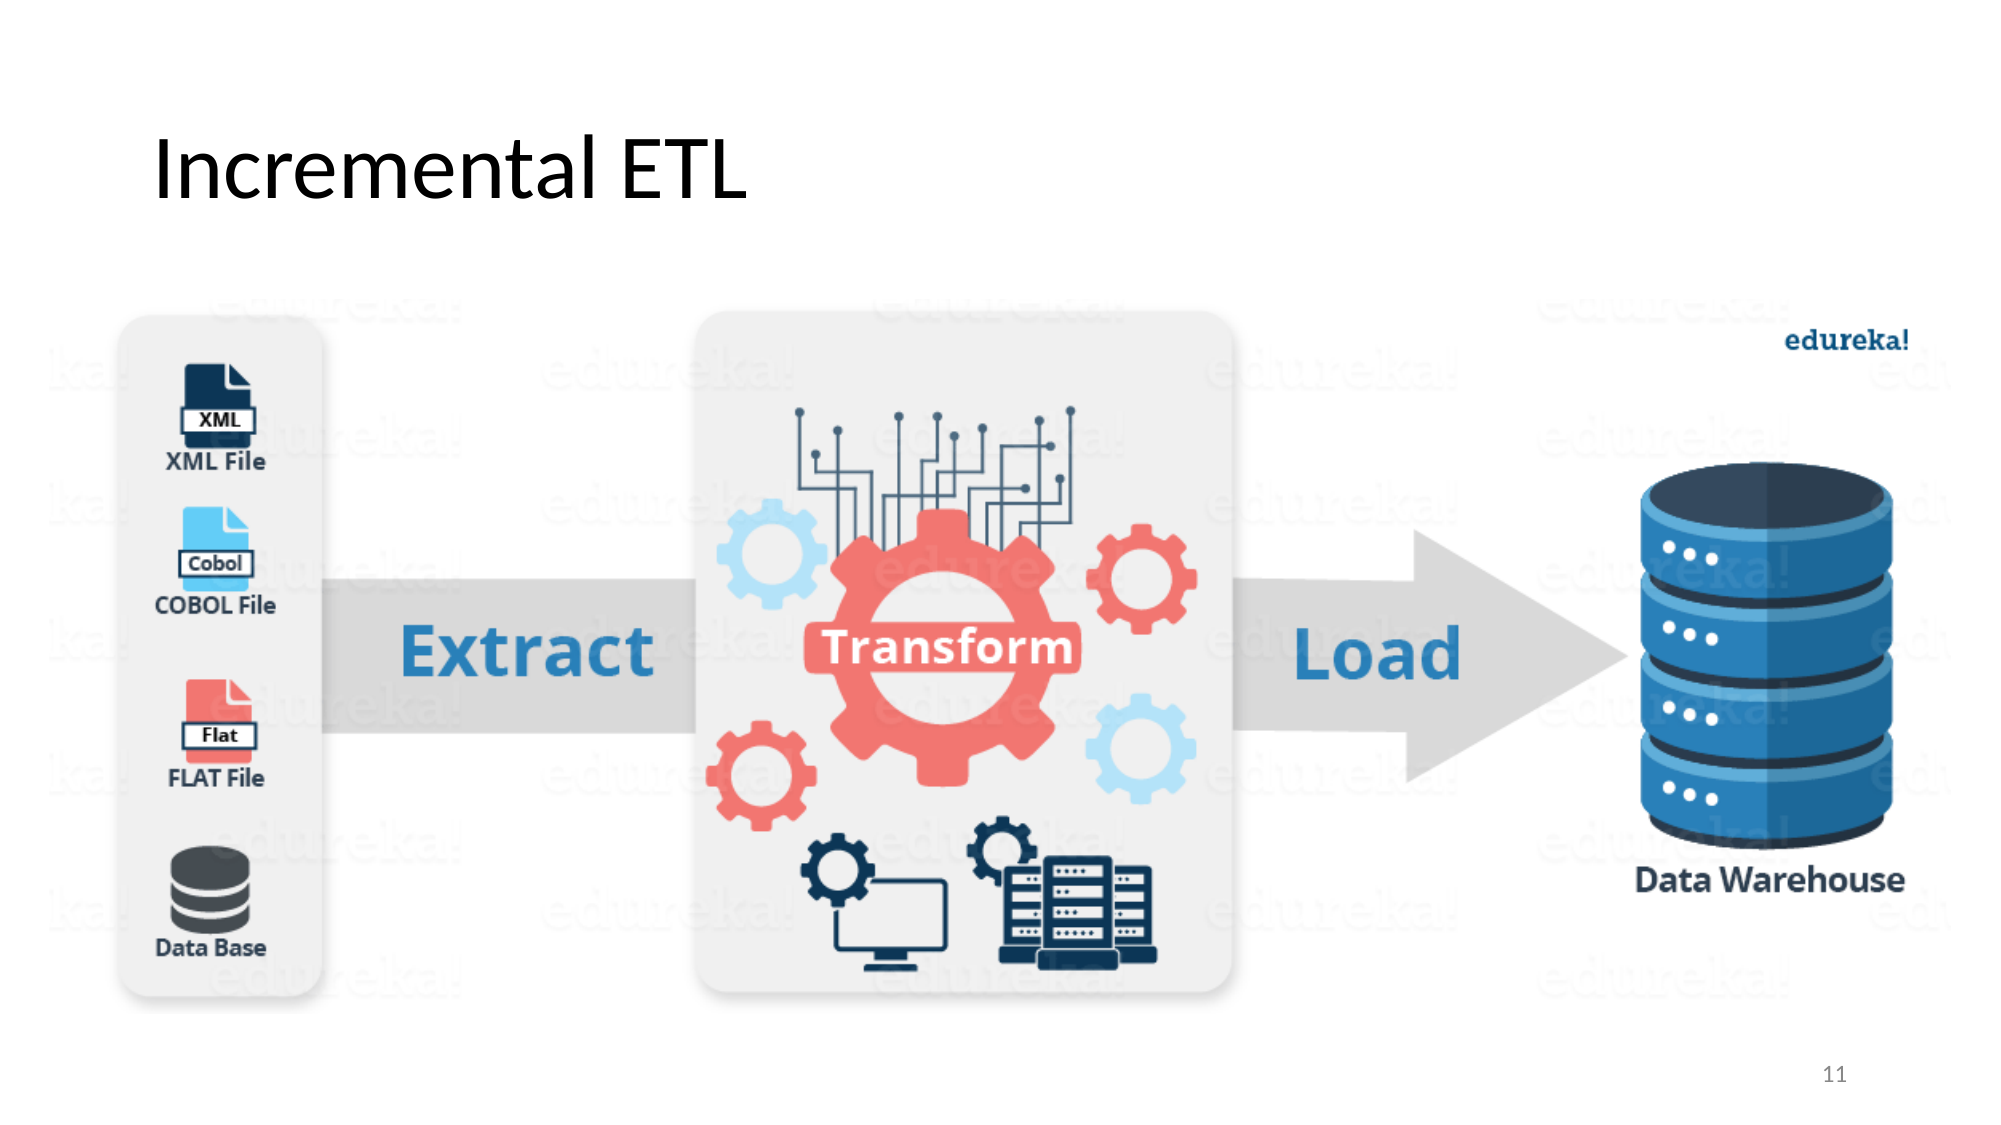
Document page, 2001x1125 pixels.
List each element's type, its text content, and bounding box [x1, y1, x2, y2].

picture [49, 299, 1951, 1014]
slide_number 11 [1412, 1042, 1863, 1103]
title Incremental ETL [137, 59, 1863, 278]
